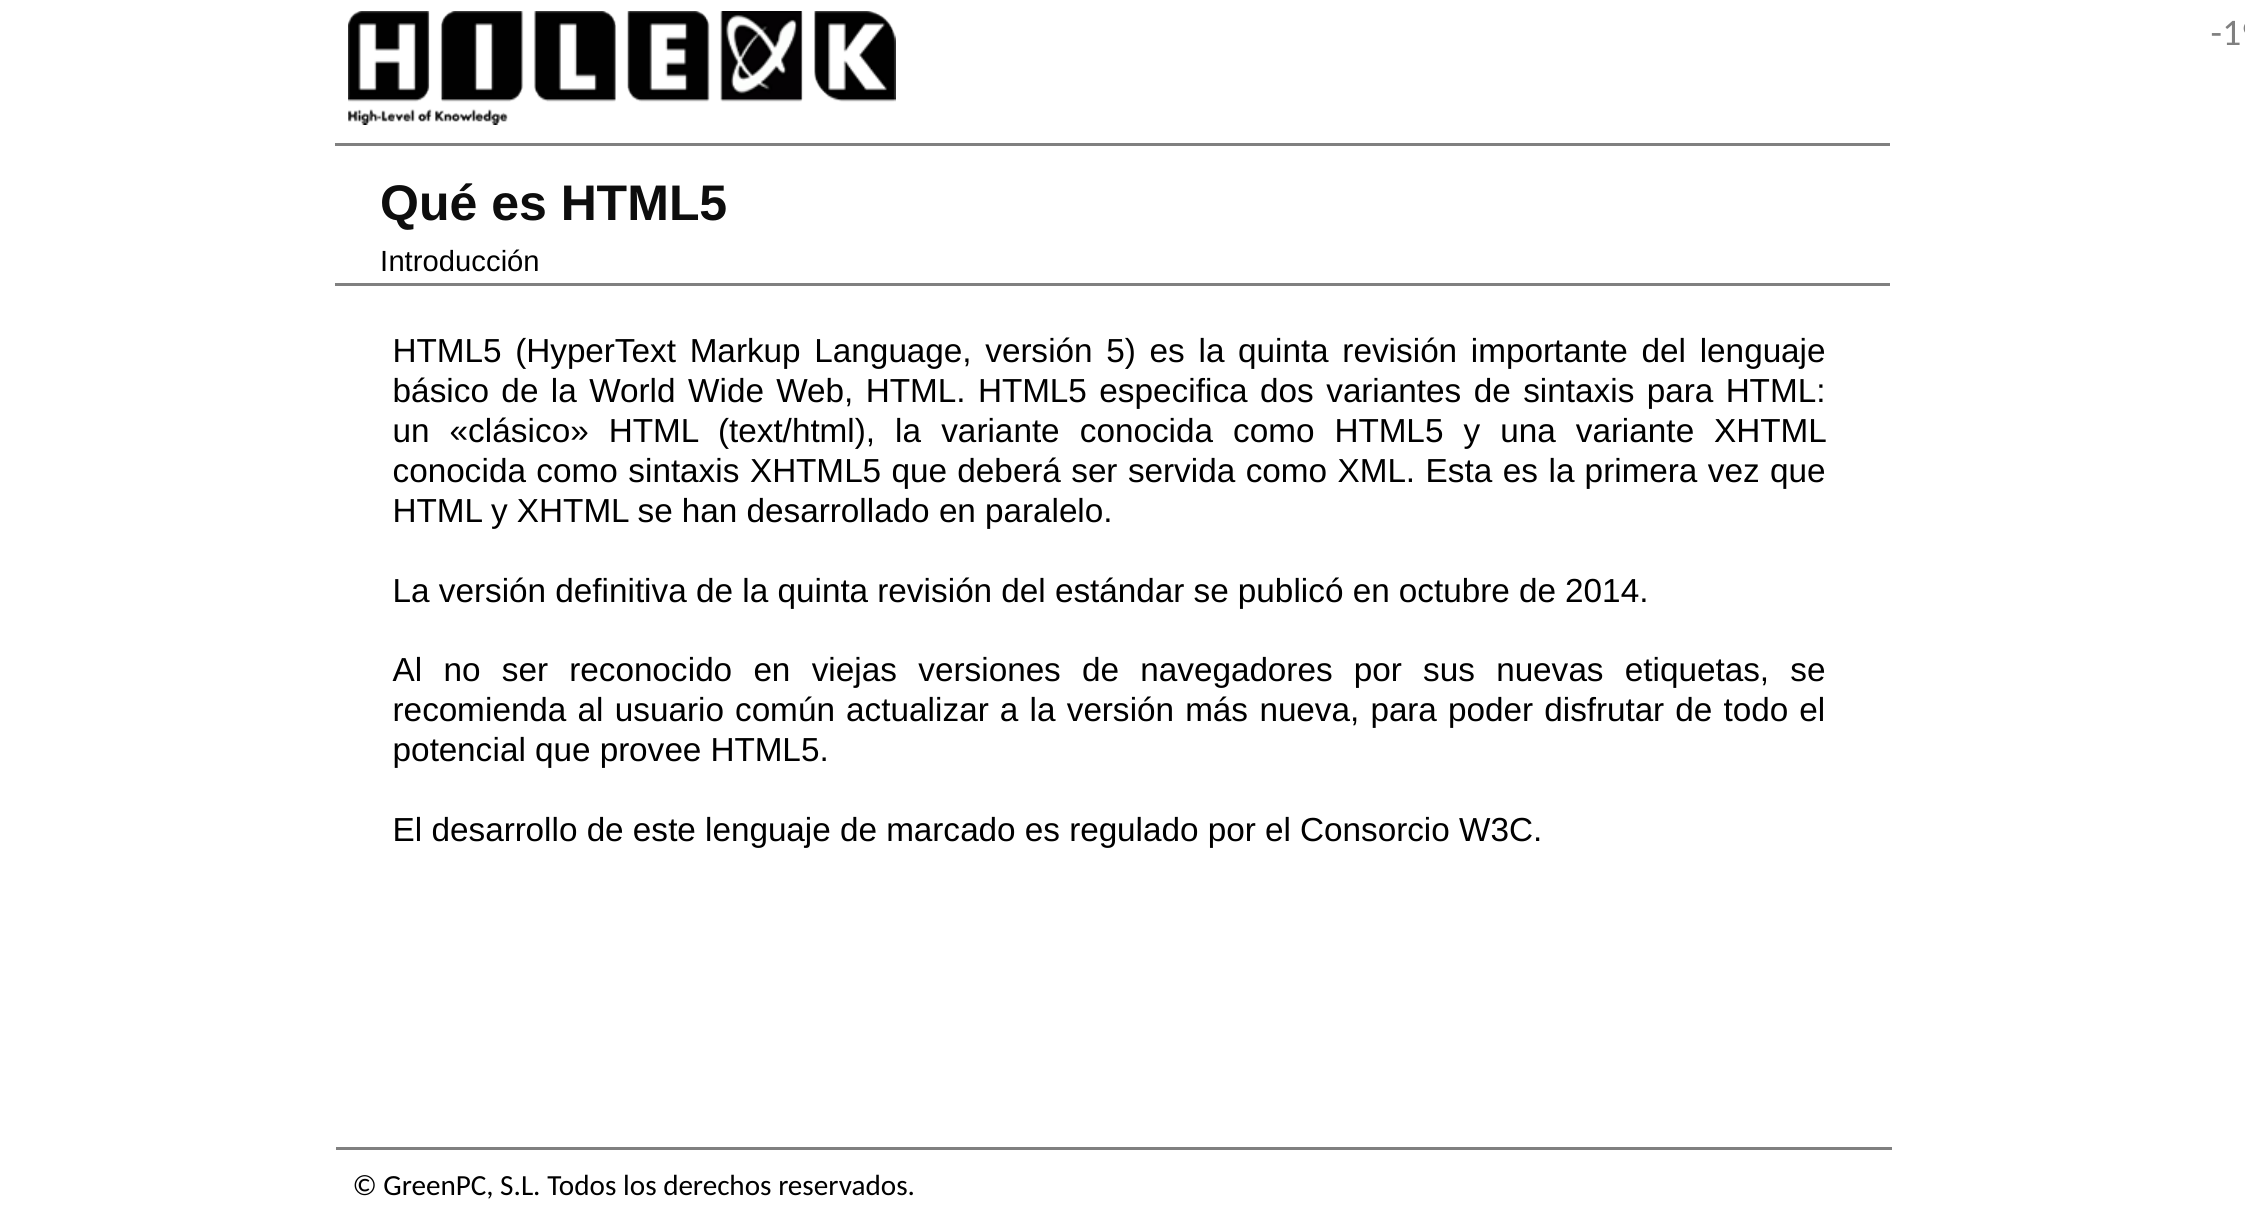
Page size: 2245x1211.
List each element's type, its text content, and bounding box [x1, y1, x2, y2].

text_box HTML5 (HyperText Markup Language, versión 5) es la quinta revisión importante del lenguaje básico de la World Wide Web, HTML. HTML5 especifica dos variantes de sintaxis para HTML: un «clásico» HTML (text/html), la variante conocida como HTML5 y una variante XHTML conocida como sintaxis XHTML5 que deberá ser servida como XML. Esta es la primera vez que HTML y XHTML se han desarrollado en paralelo. La versión definitiva de la quinta revisión del estándar se publicó en octubre de 2014. Al no ser reconocido en viejas versiones de navegadores por sus nuevas etiquetas, se recomienda al usuario común actualizar a la versión más nueva, para poder disfrutar de todo el potencial que provee HTML5. El desarrollo de este lenguaje de marcado es regulado por el Consorcio W3C. [377, 321, 1843, 856]
list Introducción [360, 231, 1217, 288]
title Qué es HTML5 [360, 159, 1879, 241]
picture [348, 11, 896, 125]
